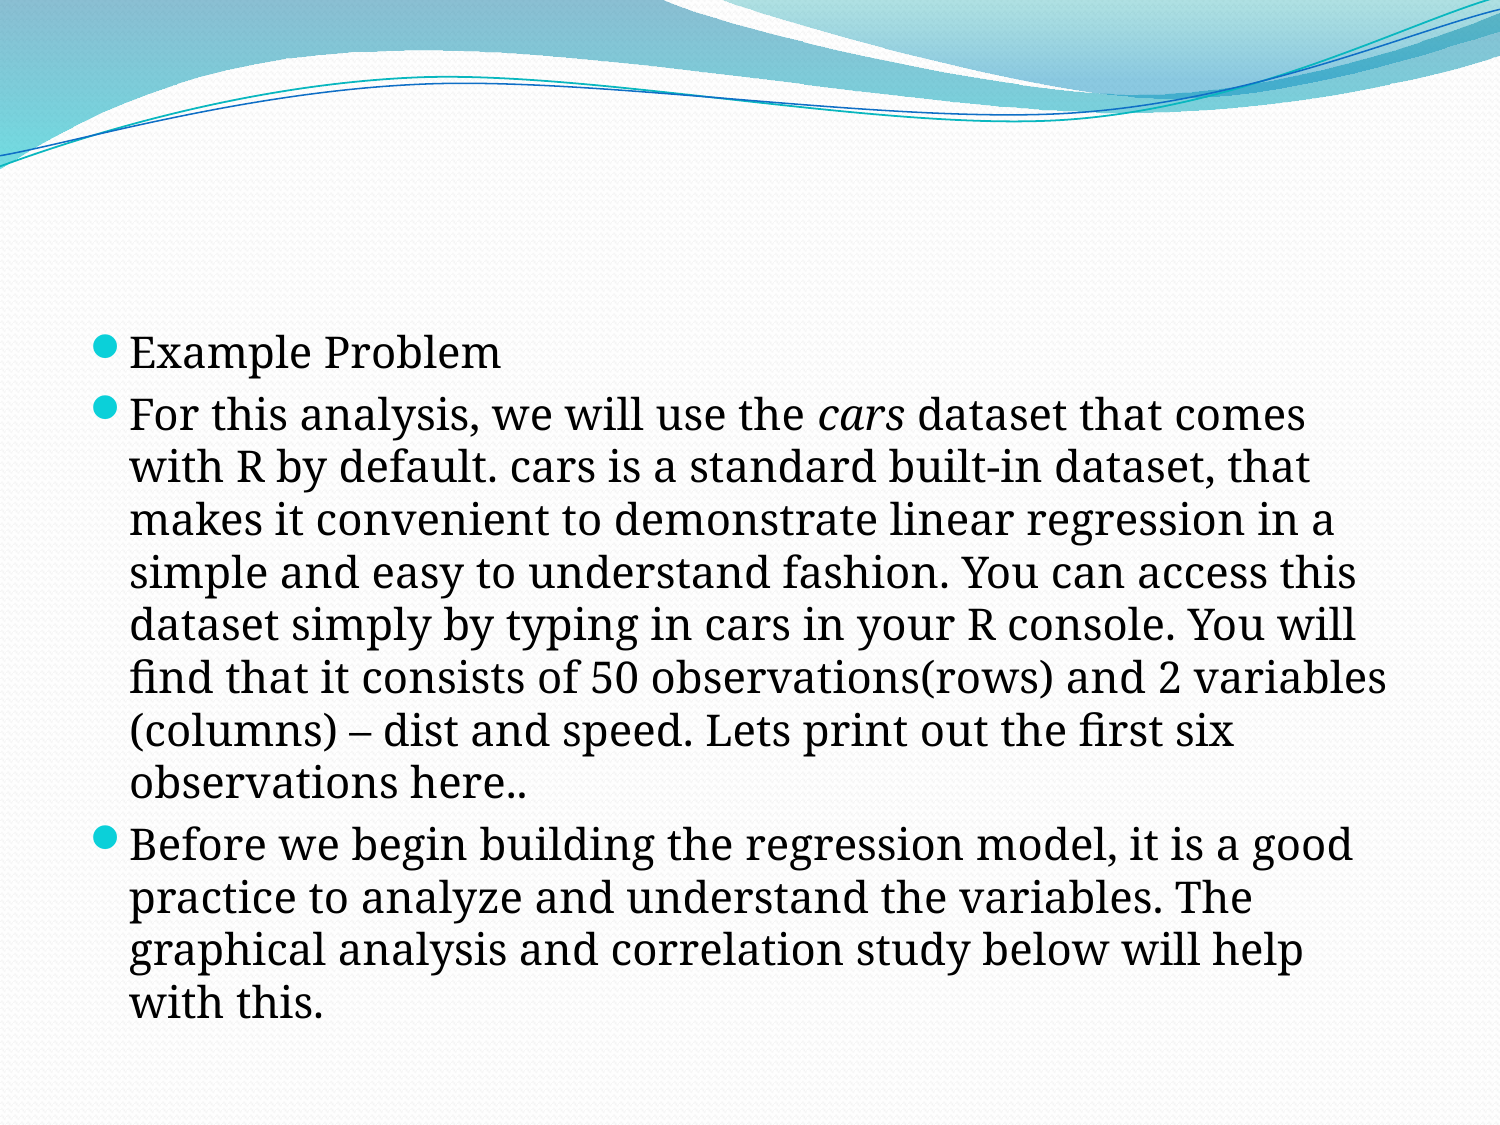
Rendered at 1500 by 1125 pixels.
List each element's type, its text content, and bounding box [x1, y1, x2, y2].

list Example Problem For this analysis, we will use the cars dataset that comes with R by default. cars is a standard built-in dataset, that makes it convenient to demonstrate linear regression in a simple and easy to understand fashion. You can access this dataset simply by typing in cars in your R console. You will find that it consists of 50 observations(rows) and 2 variables (columns) – dist and speed. Lets print out the first six observations here.. Before we begin building the regression model, it is a good practice to analyze and understand the variables. The graphical analysis and correlation study below will help with this. [75, 317, 1425, 1038]
